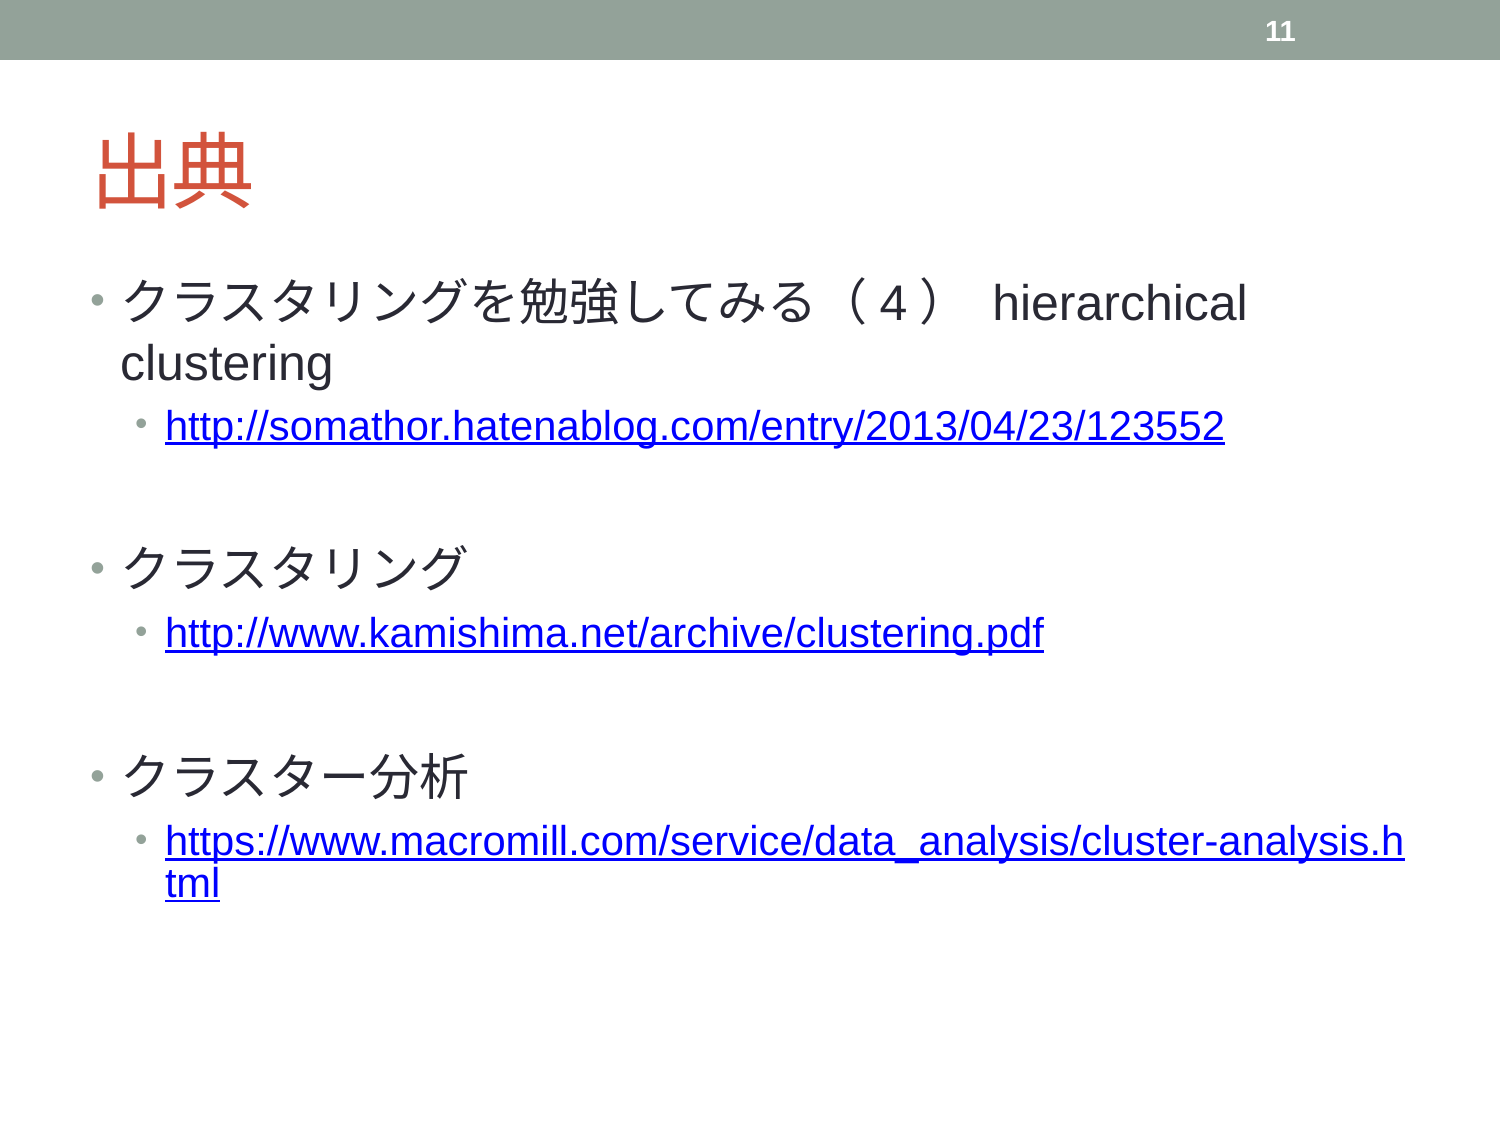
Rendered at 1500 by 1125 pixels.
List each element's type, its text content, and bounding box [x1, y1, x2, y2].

title 出典 [75, 87, 1425, 250]
list クラスタリングを勉強してみる（4） hierarchical clustering http://somathor.hatenablog.com/entry/2013/04/23/123552 クラスタリング http://www.kamishima.net/archive/clustering.pdf クラスター分析 https://www.macromill.com/service/data_analysis/cluster-analysis.html [75, 262, 1425, 1063]
slide_number 11 [1250, 3, 1425, 57]
